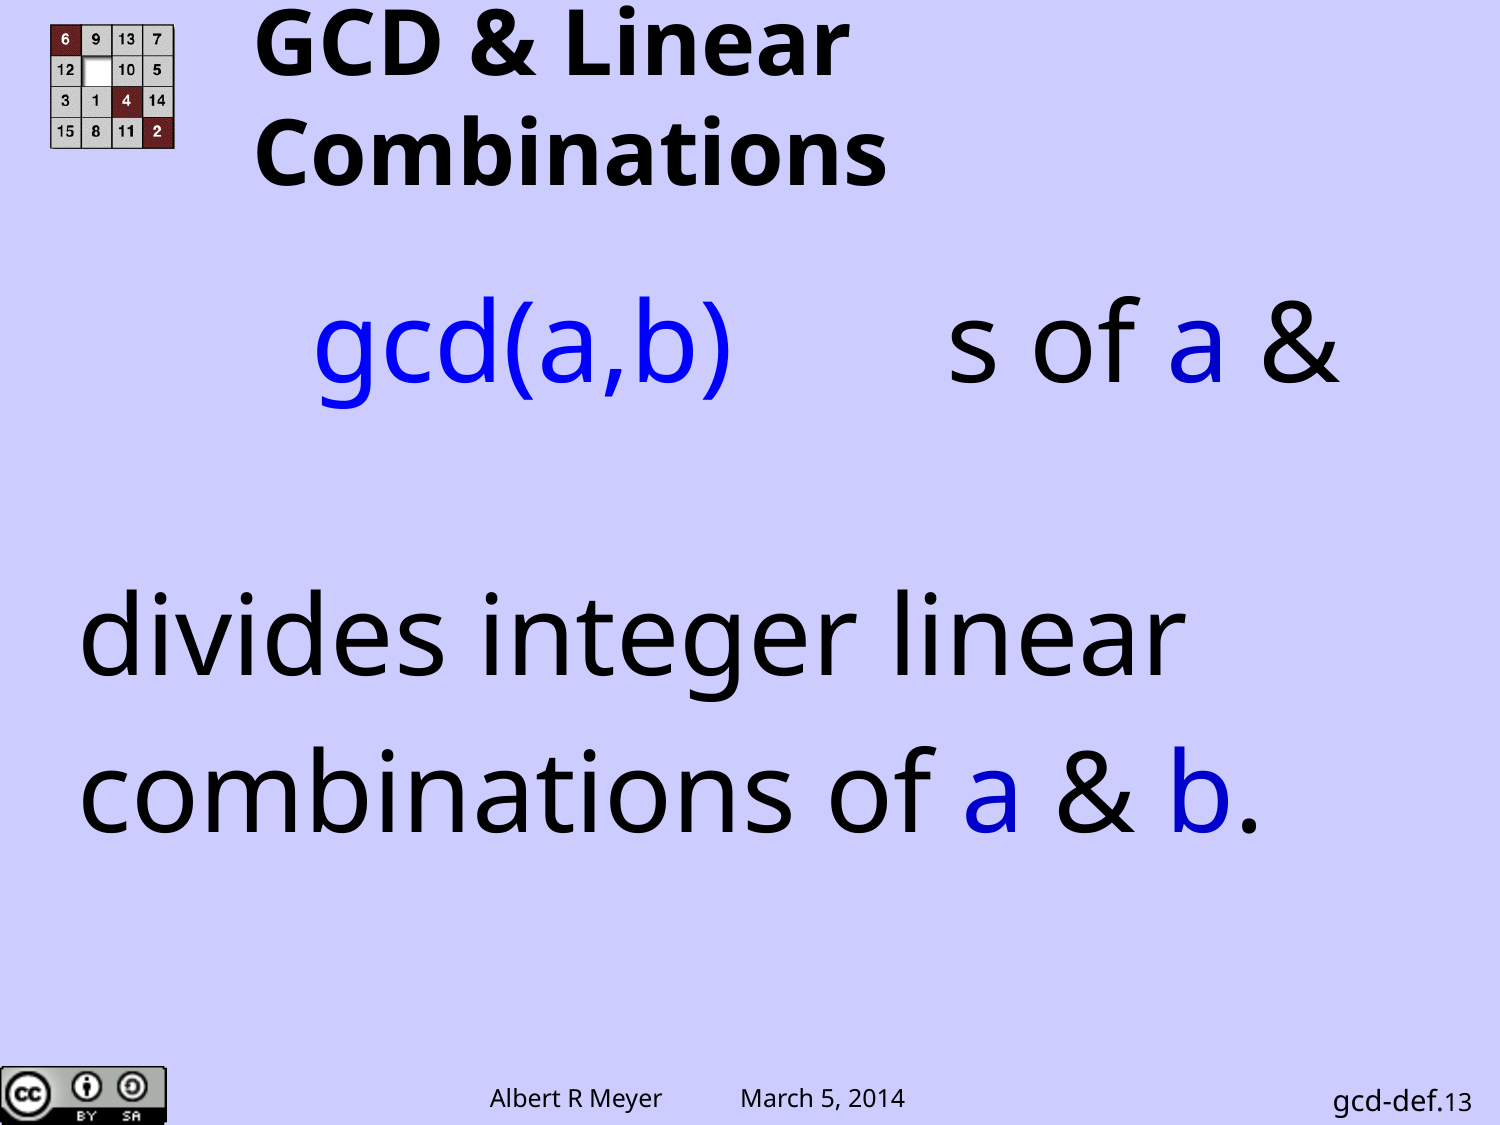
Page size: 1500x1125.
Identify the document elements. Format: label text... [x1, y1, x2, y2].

picture [50, 24, 175, 149]
slide_number gcd-def.13 [1274, 1074, 1488, 1125]
list Common divisors of a & b divides integer linear combinations of a & b. [62, 262, 1438, 813]
text_box gcd(a,b) [62, 262, 950, 548]
title GCD & Linear Combinations [237, 0, 1476, 188]
picture [0, 1066, 167, 1125]
